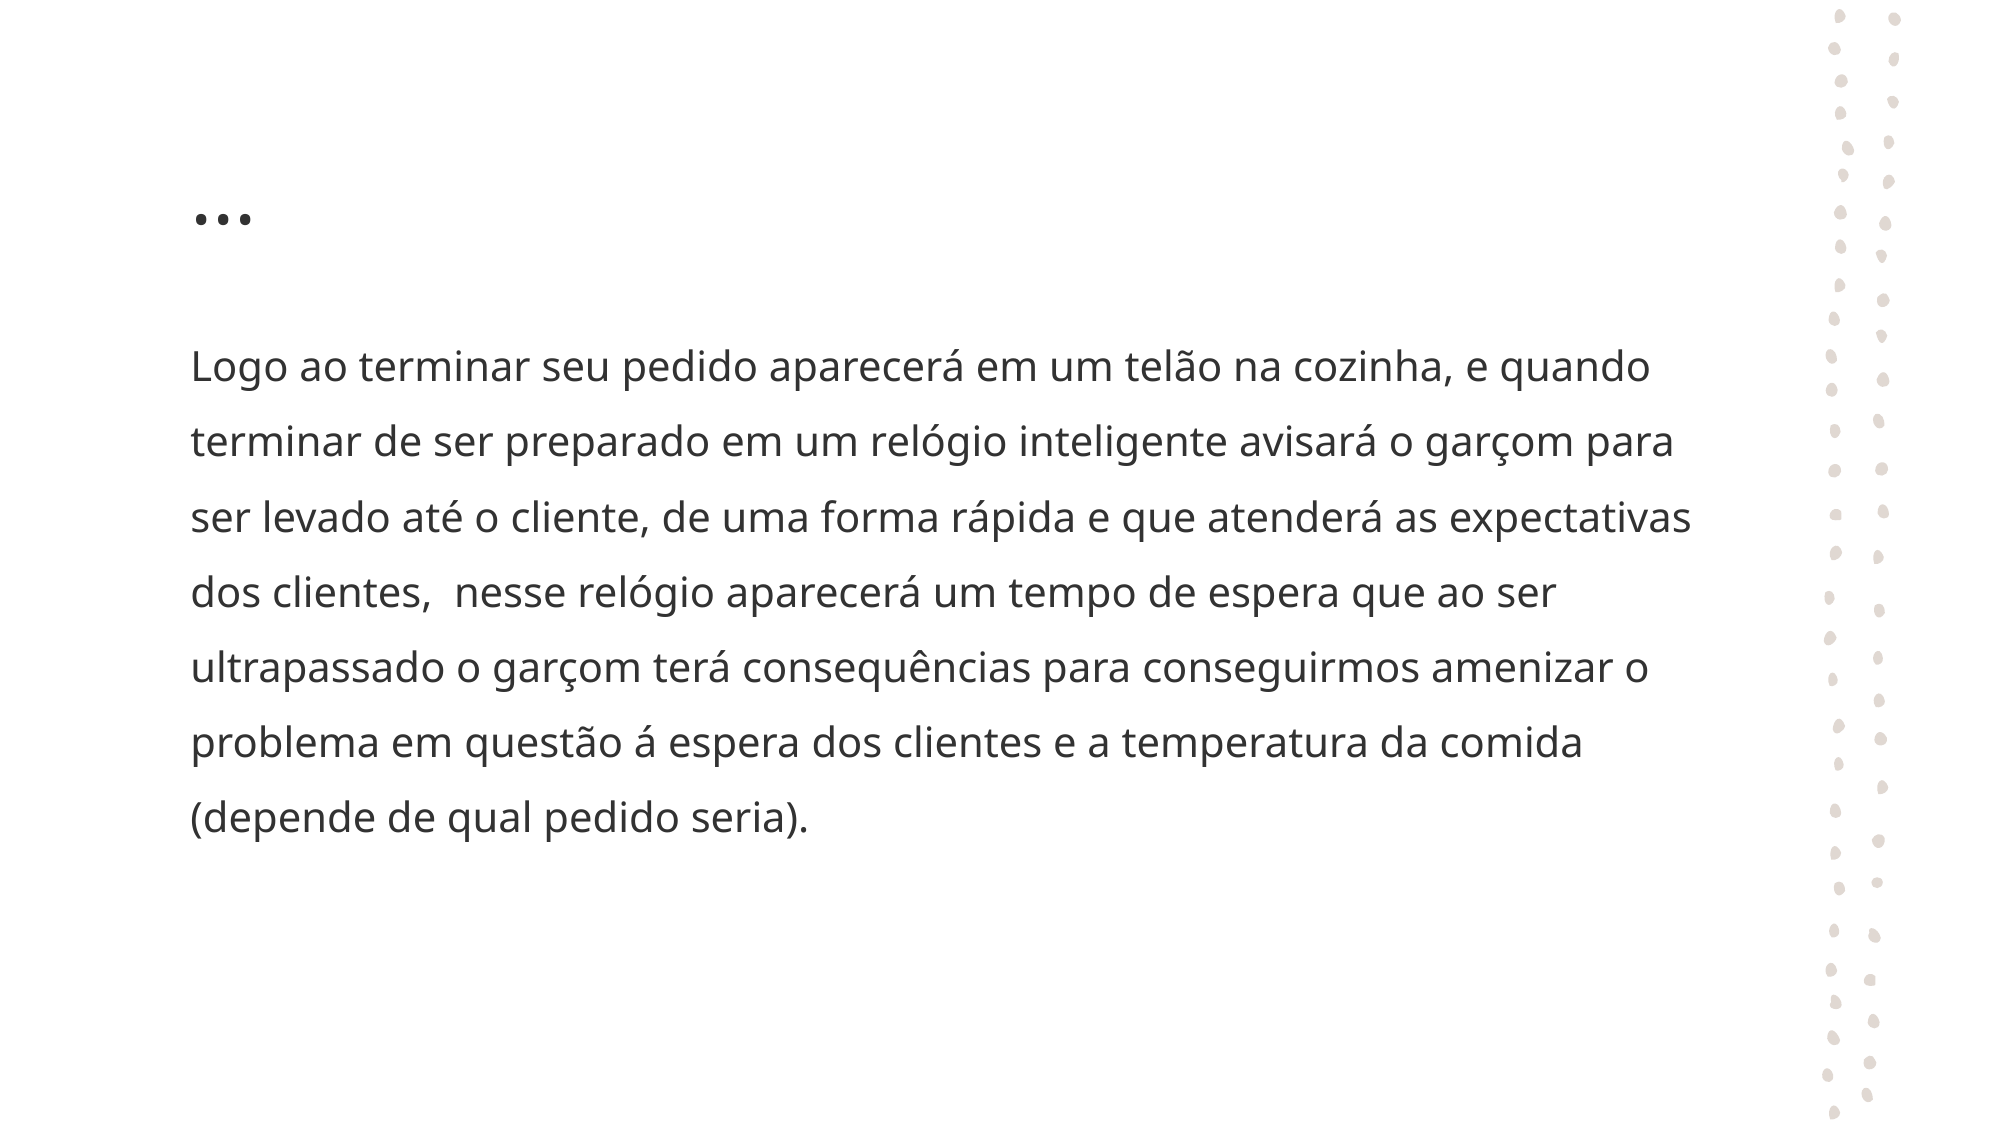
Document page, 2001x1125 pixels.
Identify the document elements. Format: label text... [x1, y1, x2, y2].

title ... [175, 82, 1756, 300]
list Logo ao terminar seu pedido aparecerá em um telão na cozinha, e quando terminar de ser preparado em um relógio inteligente avisará o garçom para ser levado até o cliente, de uma forma rápida e que atenderá as expectativas dos clientes, nesse relógio aparecerá um tempo de espera que ao ser ultrapassado o garçom terá consequências para conseguirmos amenizar o problema em questão á espera dos clientes e a temperatura da comida (depende de qual pedido seria). [175, 307, 1756, 1022]
